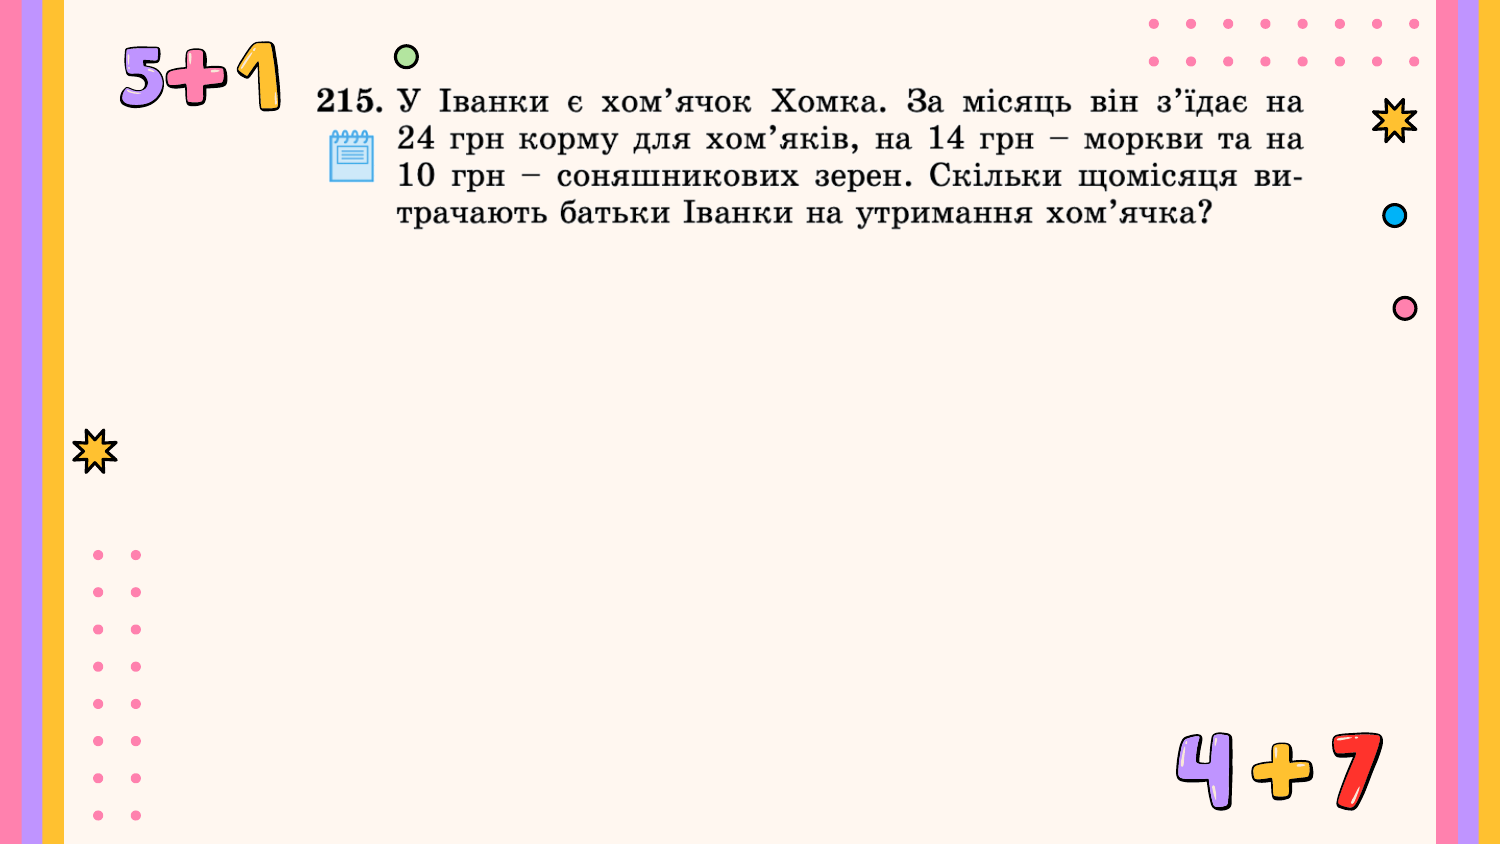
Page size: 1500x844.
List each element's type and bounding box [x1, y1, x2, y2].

picture [317, 75, 1322, 235]
